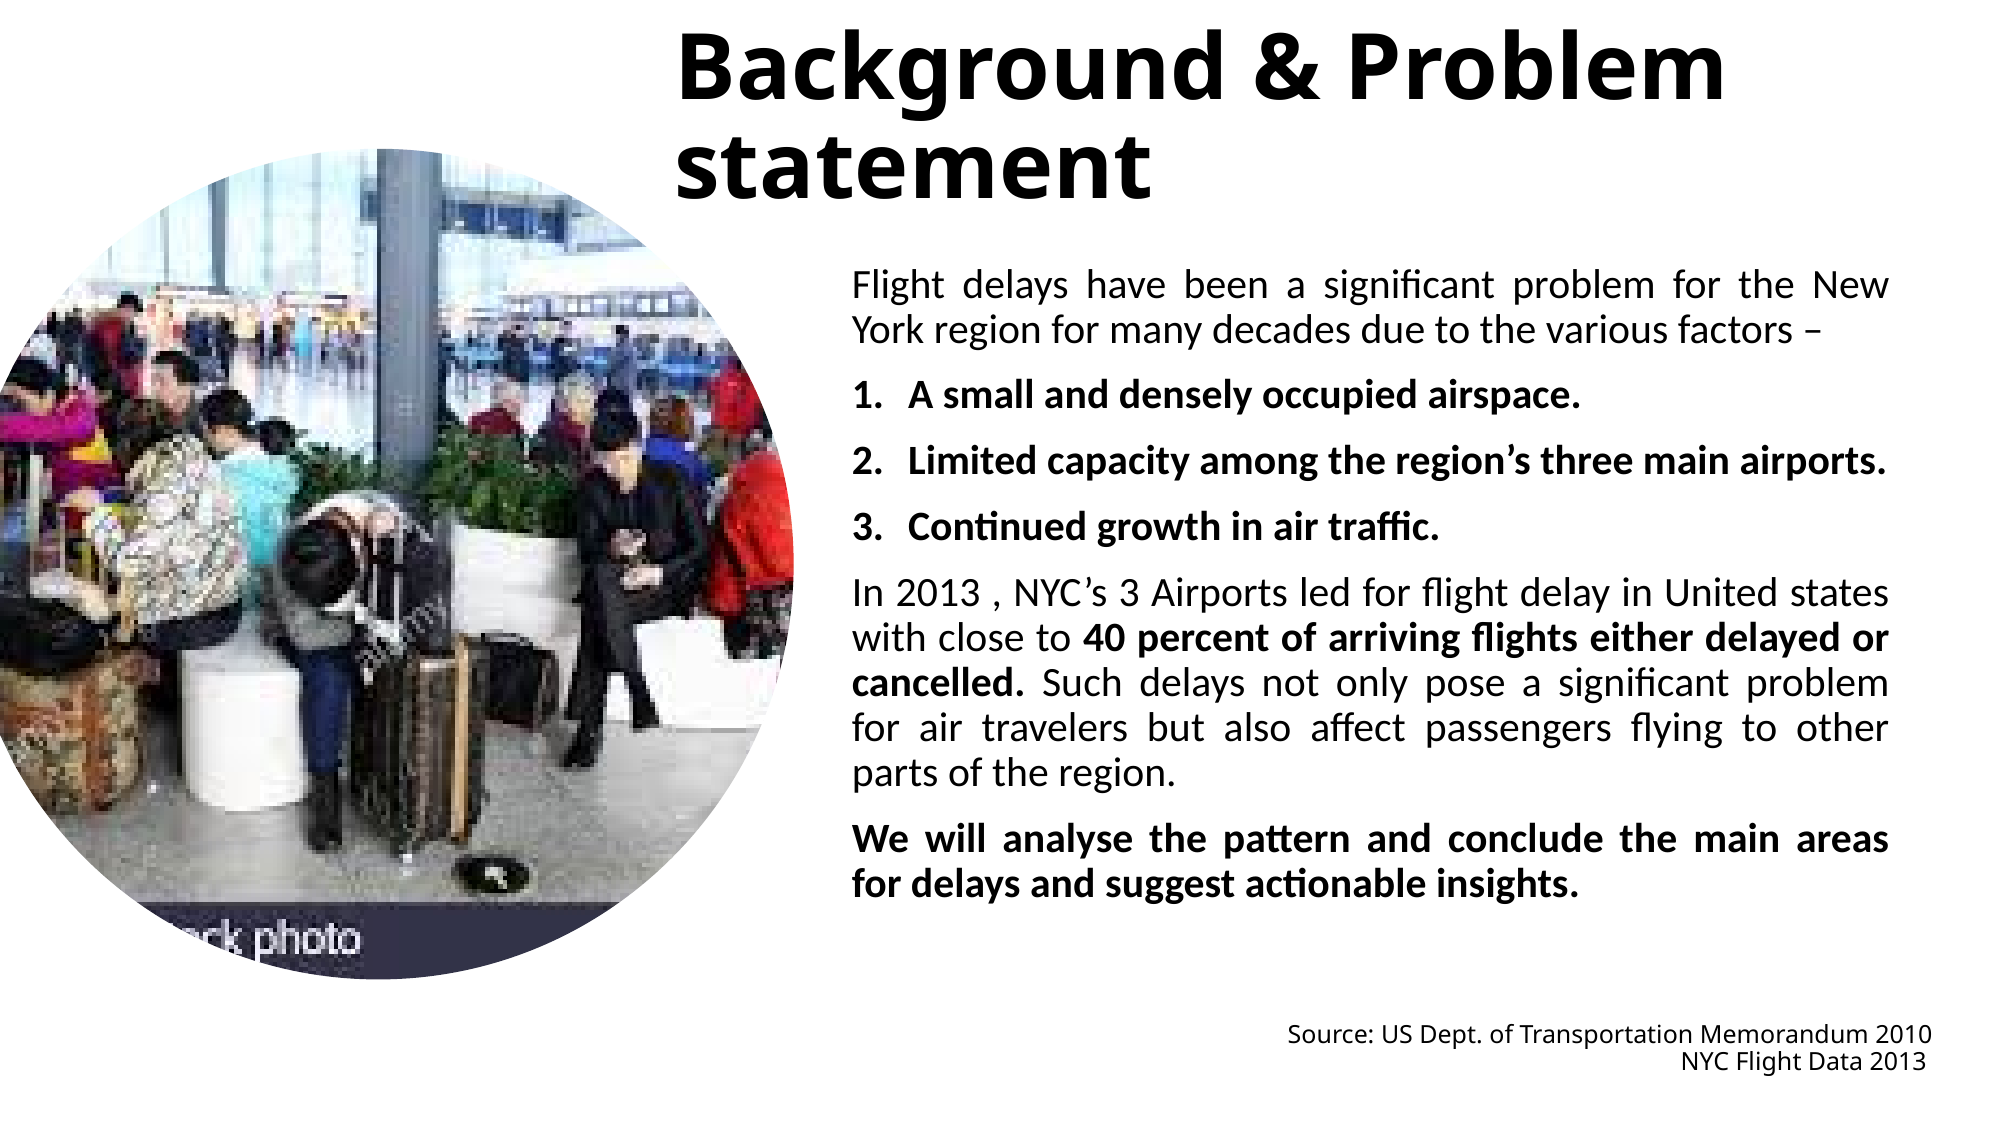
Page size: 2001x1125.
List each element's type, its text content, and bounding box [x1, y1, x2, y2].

text_box Source: US Dept. of Transportation Memorandum 2010 NYC Flight Data 2013 [599, 930, 1949, 1125]
title Background & Problem statement [659, 0, 2000, 239]
picture [0, 148, 794, 980]
list Flight delays have been a significant problem for the New York region for many decades due to the various factors – A small and densely occupied airspace. Limited capacity among the region’s three main airports. Continued growth in air traffic. In 2013 , NYC’s 3 Airports led for flight delay in United states with close to 40 percent of arriving flights either delayed or cancelled. Such delays not only pose a significant problem for air travelers but also affect passengers flying to other parts of the region. We will analyse the pattern and conclude the main areas for delays and suggest actionable insights. [836, 193, 1906, 930]
